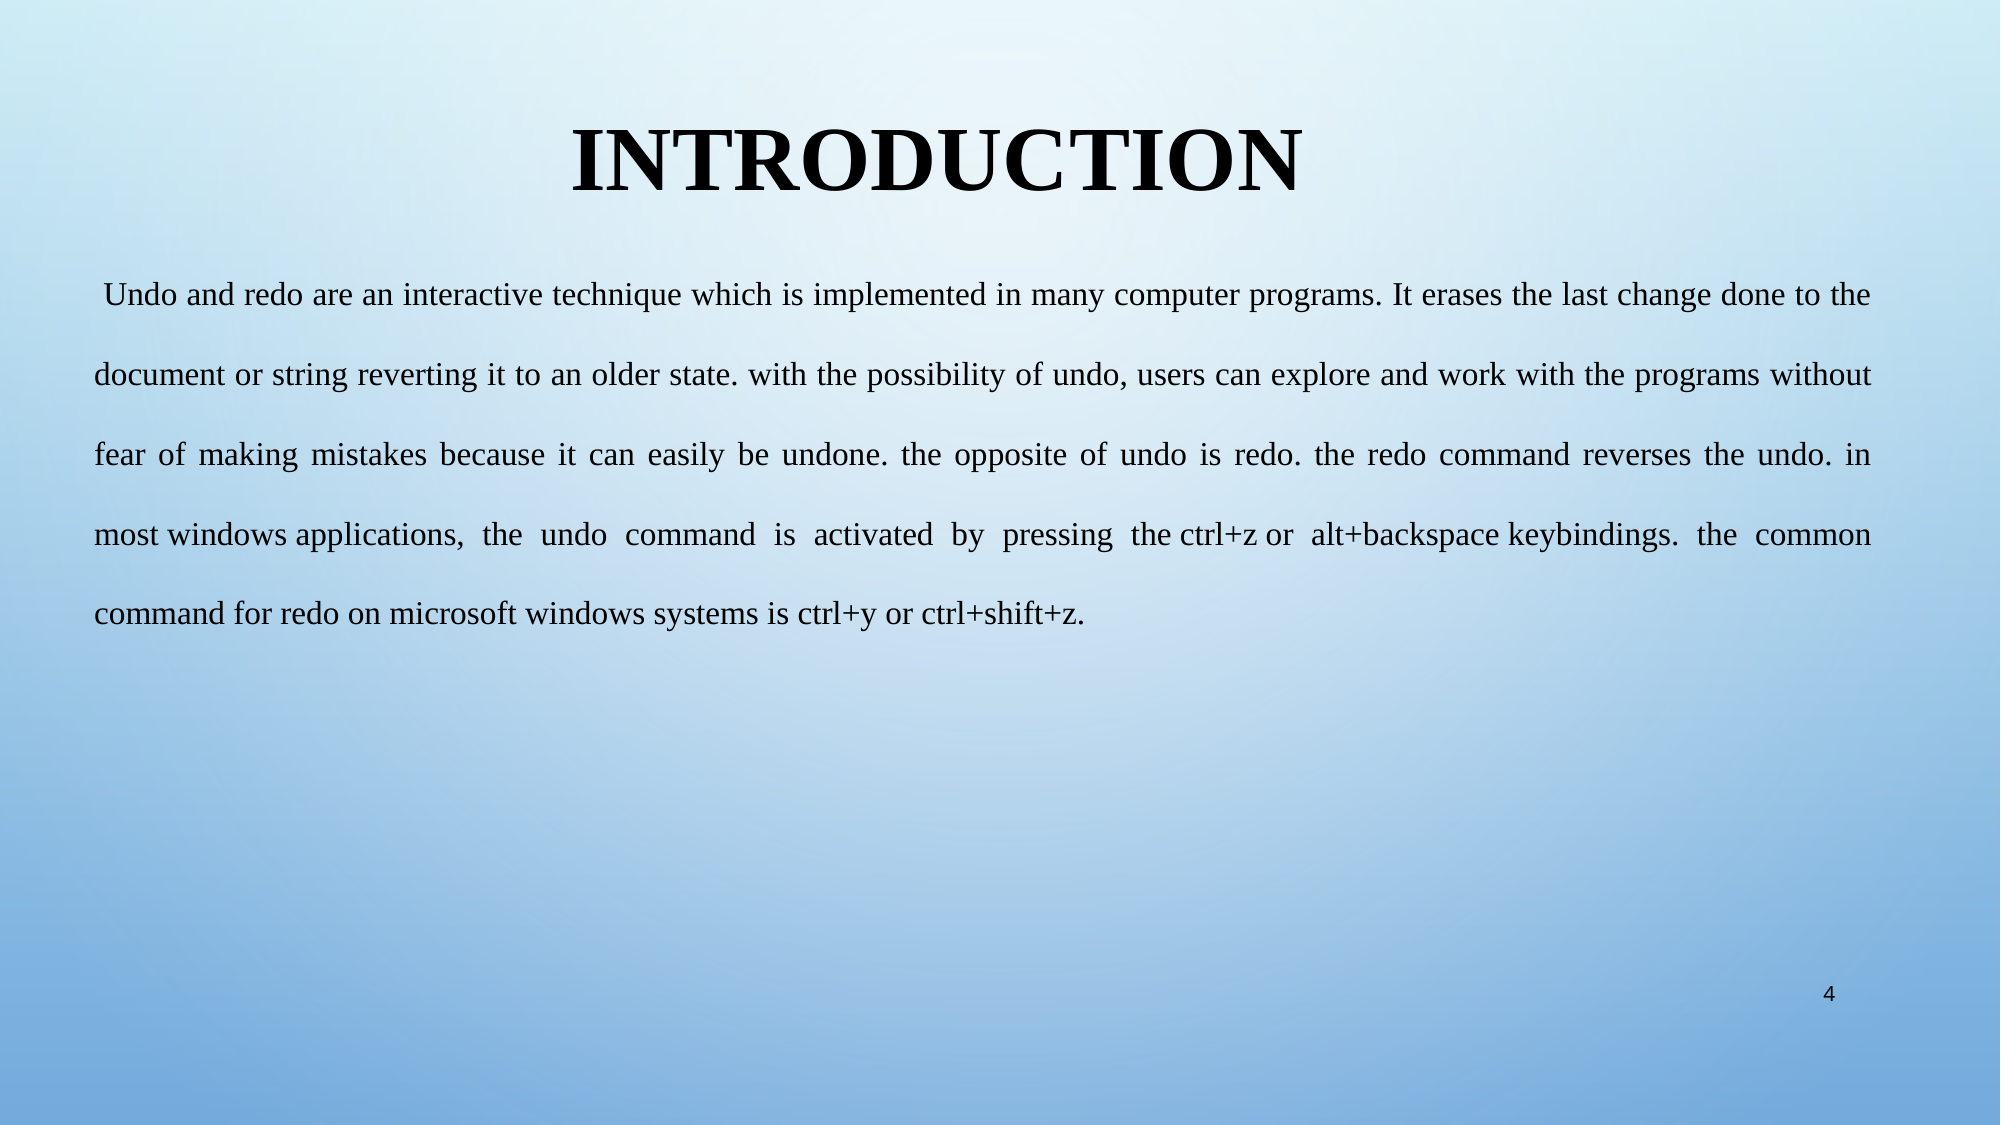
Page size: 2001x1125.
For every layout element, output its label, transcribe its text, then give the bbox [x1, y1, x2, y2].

title INTRODUCTION [87, 29, 1788, 224]
list Undo and redo are an interactive technique which is implemented in many computer programs. It erases the last change done to the document or string reverting it to an older state. with the possibility of undo, users can explore and work with the programs without fear of making mistakes because it can easily be undone. the opposite of undo is redo. the redo command reverses the undo. in most windows applications, the undo command is activated by pressing the ctrl+z or alt+backspace keybindings. the common command for redo on microsoft windows systems is ctrl+y or ctrl+shift+z. [41, 224, 1890, 939]
slide_number 4 [1724, 965, 1851, 1025]
